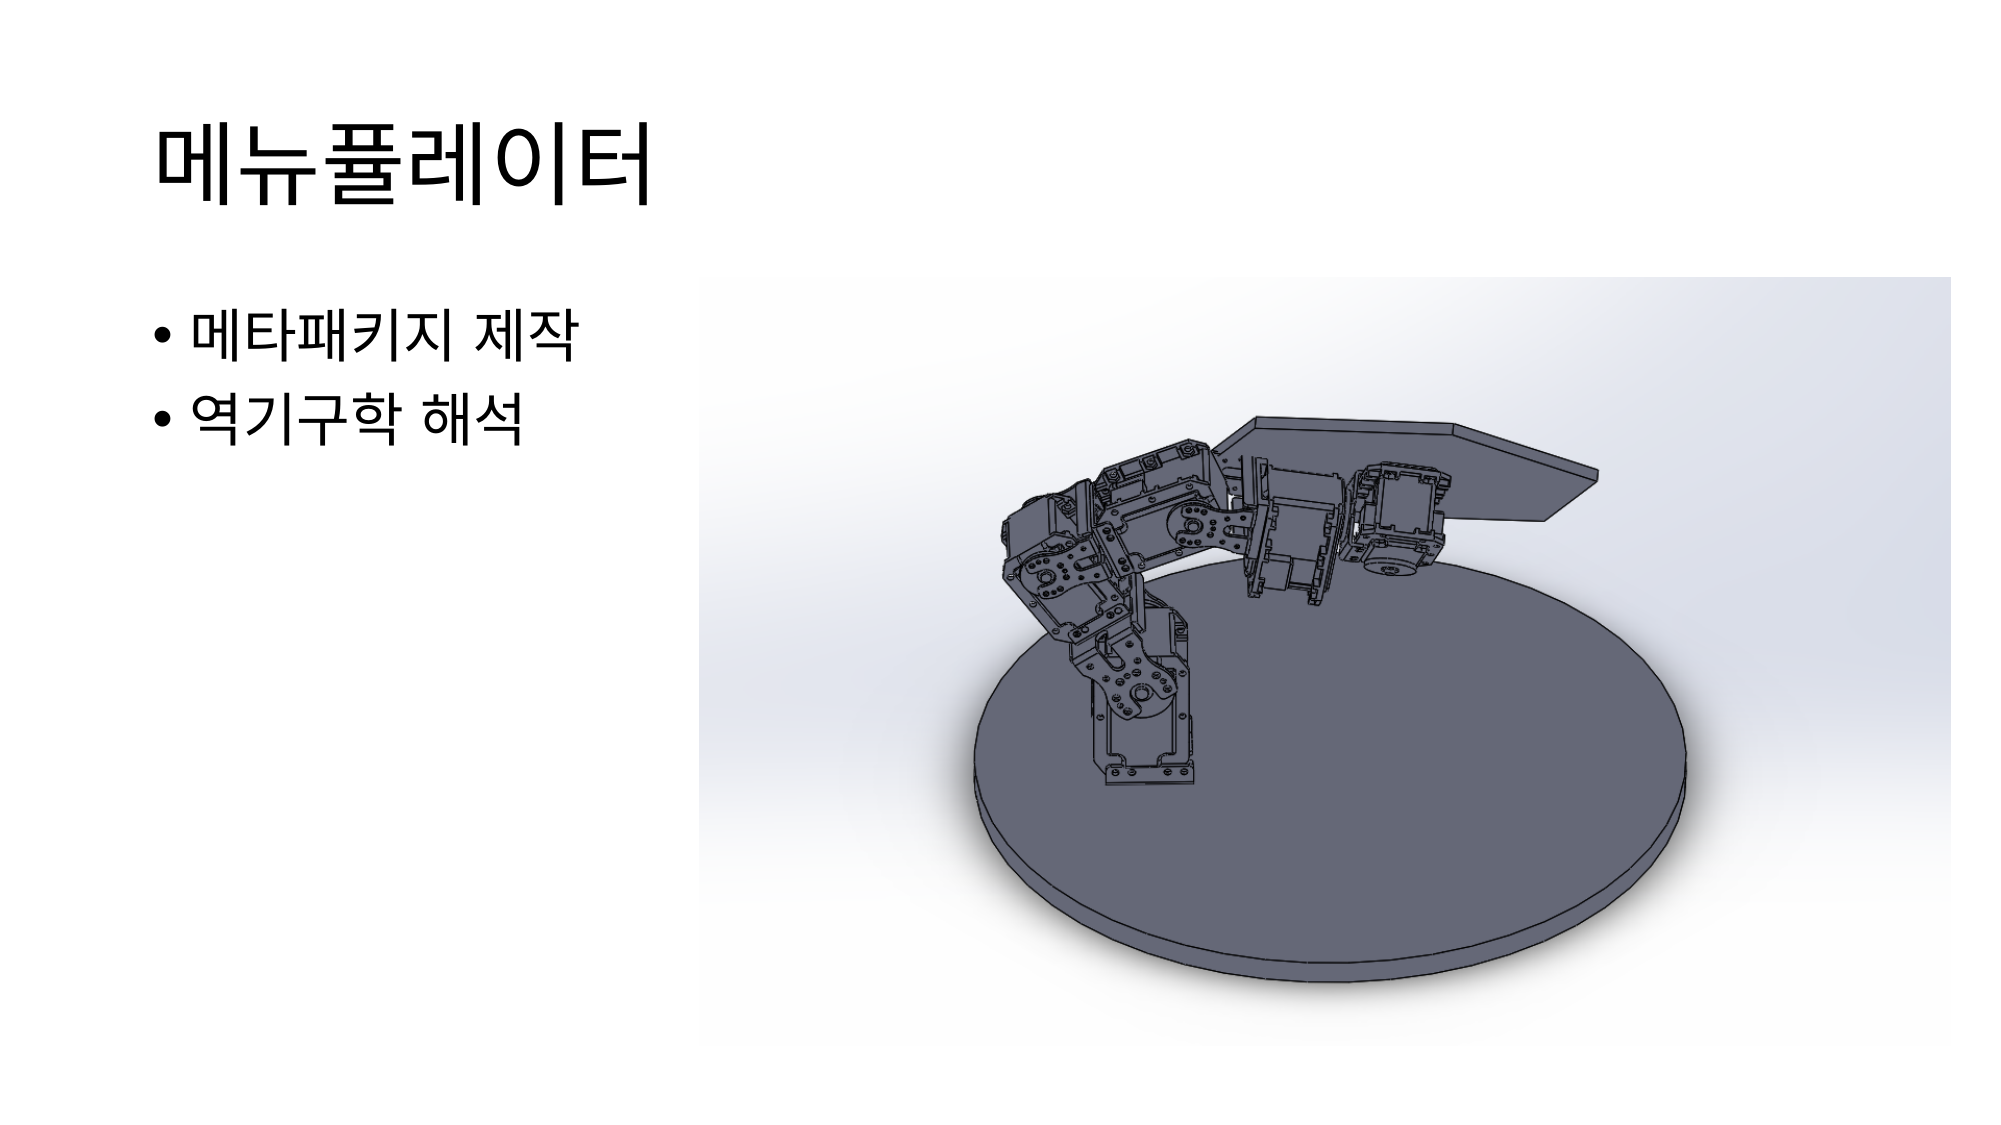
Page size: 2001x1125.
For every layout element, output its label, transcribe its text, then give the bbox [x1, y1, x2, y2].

list 메타패키지 제작 역기구학 해석 [137, 299, 699, 1014]
title 메뉴퓰레이터 [137, 59, 1863, 278]
picture [699, 277, 1951, 1047]
